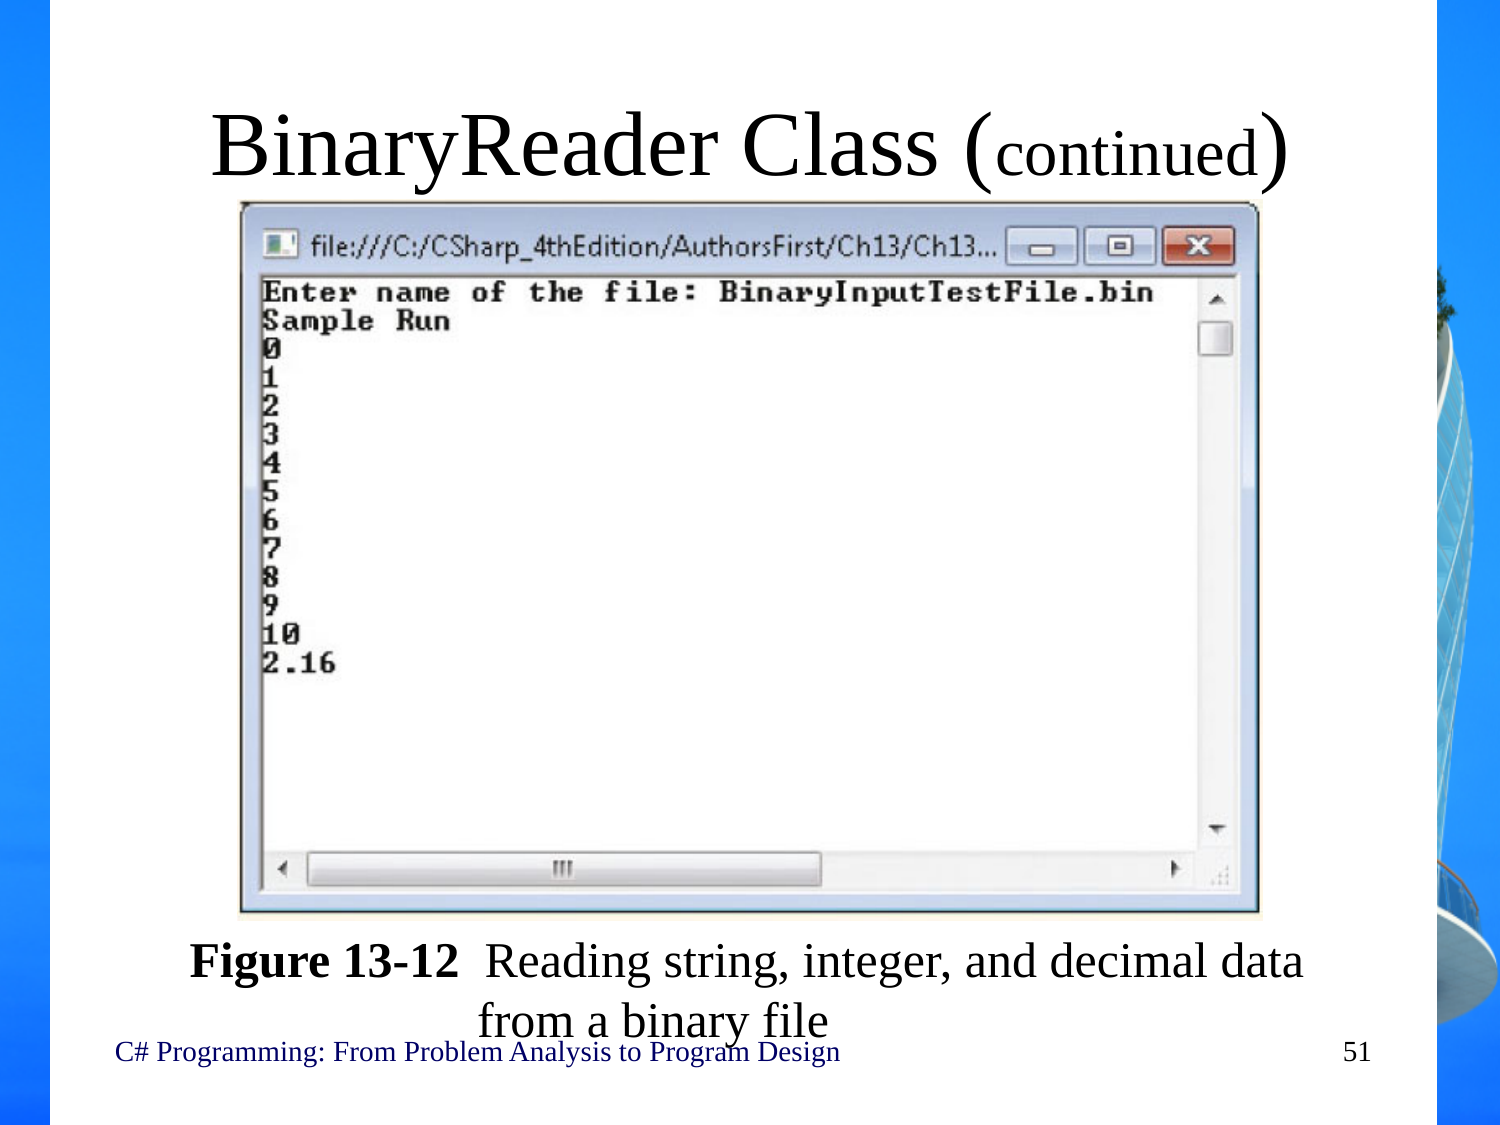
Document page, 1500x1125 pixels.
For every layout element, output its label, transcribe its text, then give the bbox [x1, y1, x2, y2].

slide_number 51 [1074, 1055, 1388, 1101]
picture [237, 199, 1263, 921]
picture [1437, 0, 1500, 1125]
title BinaryReader Class (continued) [75, 45, 1425, 233]
picture [0, 0, 50, 1125]
text_box Figure 13-12 Reading string, integer, and decimal data from a binary file [174, 920, 1438, 1055]
footer C# Programming: From Problem Analysis to Program Design [99, 1024, 988, 1101]
